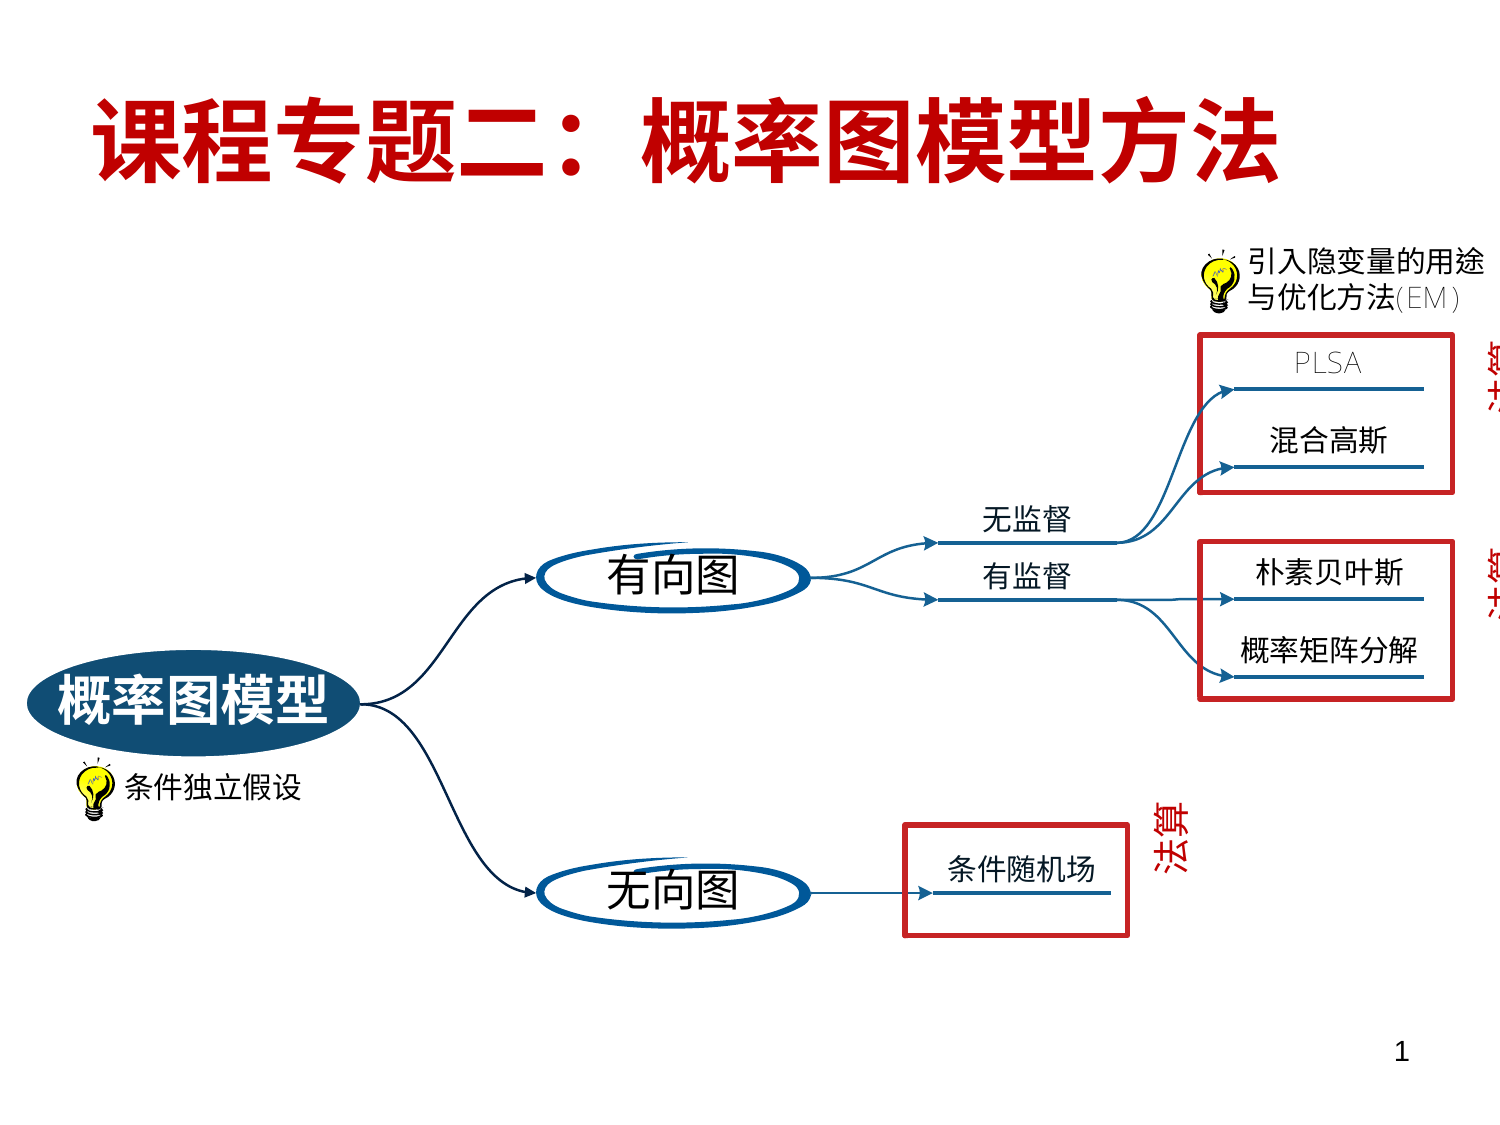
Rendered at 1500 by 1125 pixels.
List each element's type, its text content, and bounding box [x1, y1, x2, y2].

title 课程专题二：概率图模型方法 [75, 45, 1425, 230]
picture [23, 232, 1500, 942]
slide_number 1 [1074, 1024, 1425, 1103]
